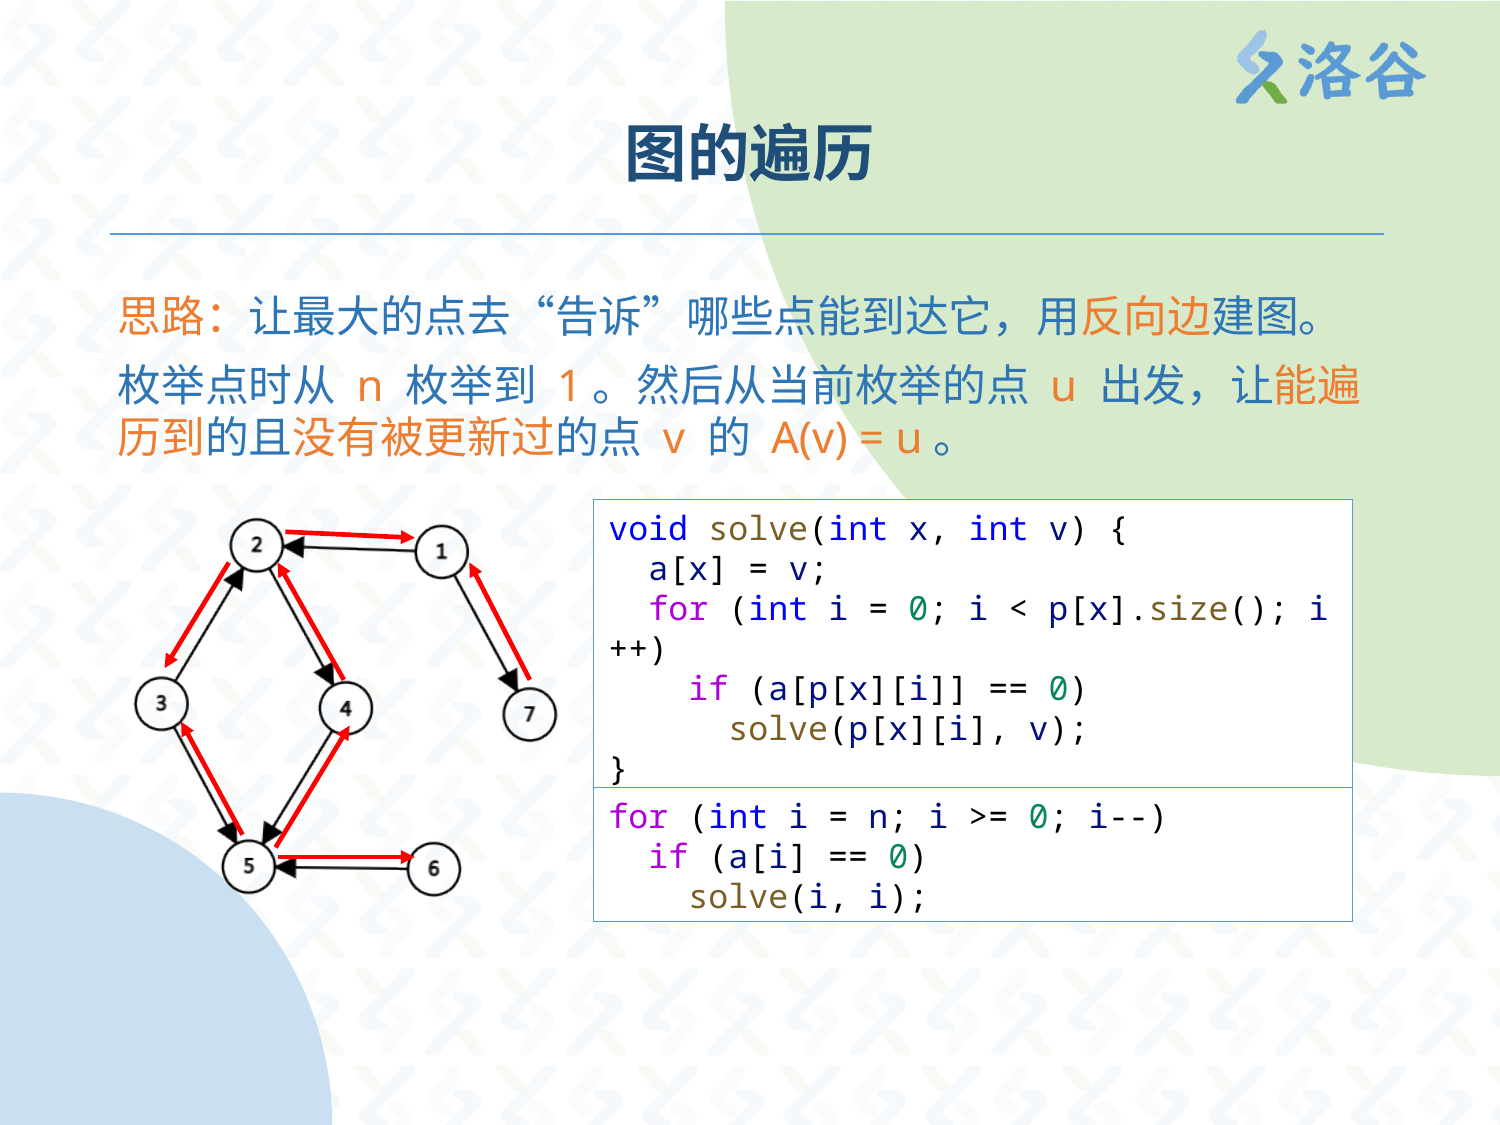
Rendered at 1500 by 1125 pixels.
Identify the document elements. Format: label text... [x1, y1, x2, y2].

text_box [275, 725, 350, 848]
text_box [469, 562, 530, 680]
list 思路：让最大的点去“告诉”哪些点能到达它，用反向边建图。 枚举点时从 n 枚举到 1。然后从当前枚举的点 u 出发，让能遍历到的且没有被更新过的点 v 的 A(v) = u。 [102, 281, 1397, 1016]
title 图的遍历 [102, 77, 1397, 198]
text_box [164, 562, 229, 669]
picture [1235, 26, 1427, 108]
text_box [277, 562, 344, 680]
picture [102, 495, 579, 943]
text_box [285, 531, 415, 538]
text_box for (int i = n; i >= 0; i--) if (a[i] == 0) solve(i, i); [593, 787, 1353, 922]
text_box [181, 721, 243, 835]
text_box void solve(int x, int v) { a[x] = v; for (int i = 0; i < p[x].size(); i++) if (a[p[x][i]] == 0) solve(p[x][i], v); } [593, 499, 1353, 787]
